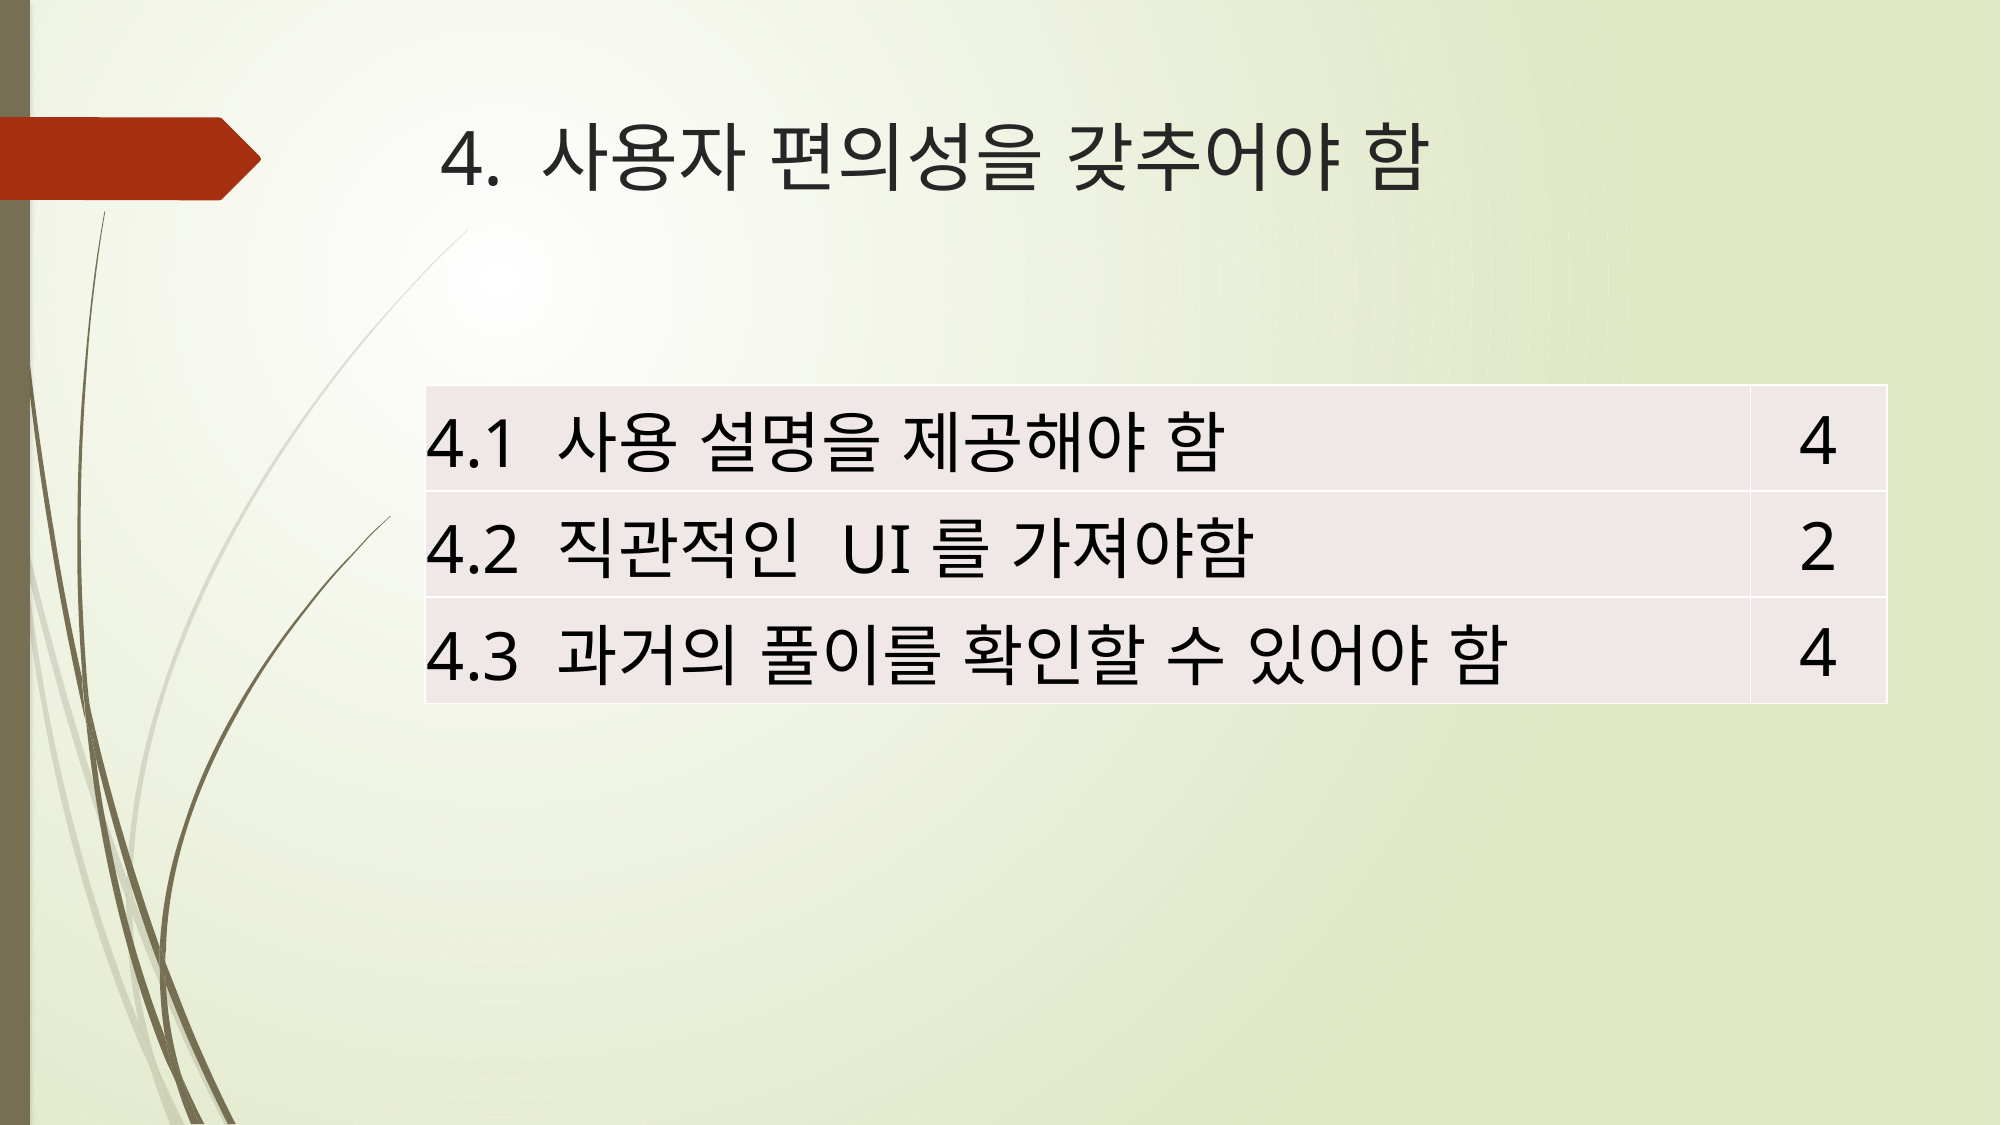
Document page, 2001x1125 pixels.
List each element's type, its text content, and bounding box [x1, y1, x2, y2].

table_header 4.1 사용 설명을 제공해야 함 [426, 386, 1750, 490]
table_header 4 [1751, 386, 1886, 490]
table_cell 4.3 과거의 풀이를 확인할 수 있어야 함 [426, 598, 1750, 703]
table_cell 4 [1751, 598, 1886, 703]
title 4. 사용자 편의성을 갖추어야 함 [425, 102, 1888, 313]
table_cell 2 [1751, 492, 1886, 596]
table_cell 4.2 직관적인 UI를 가져야함 [426, 492, 1750, 596]
